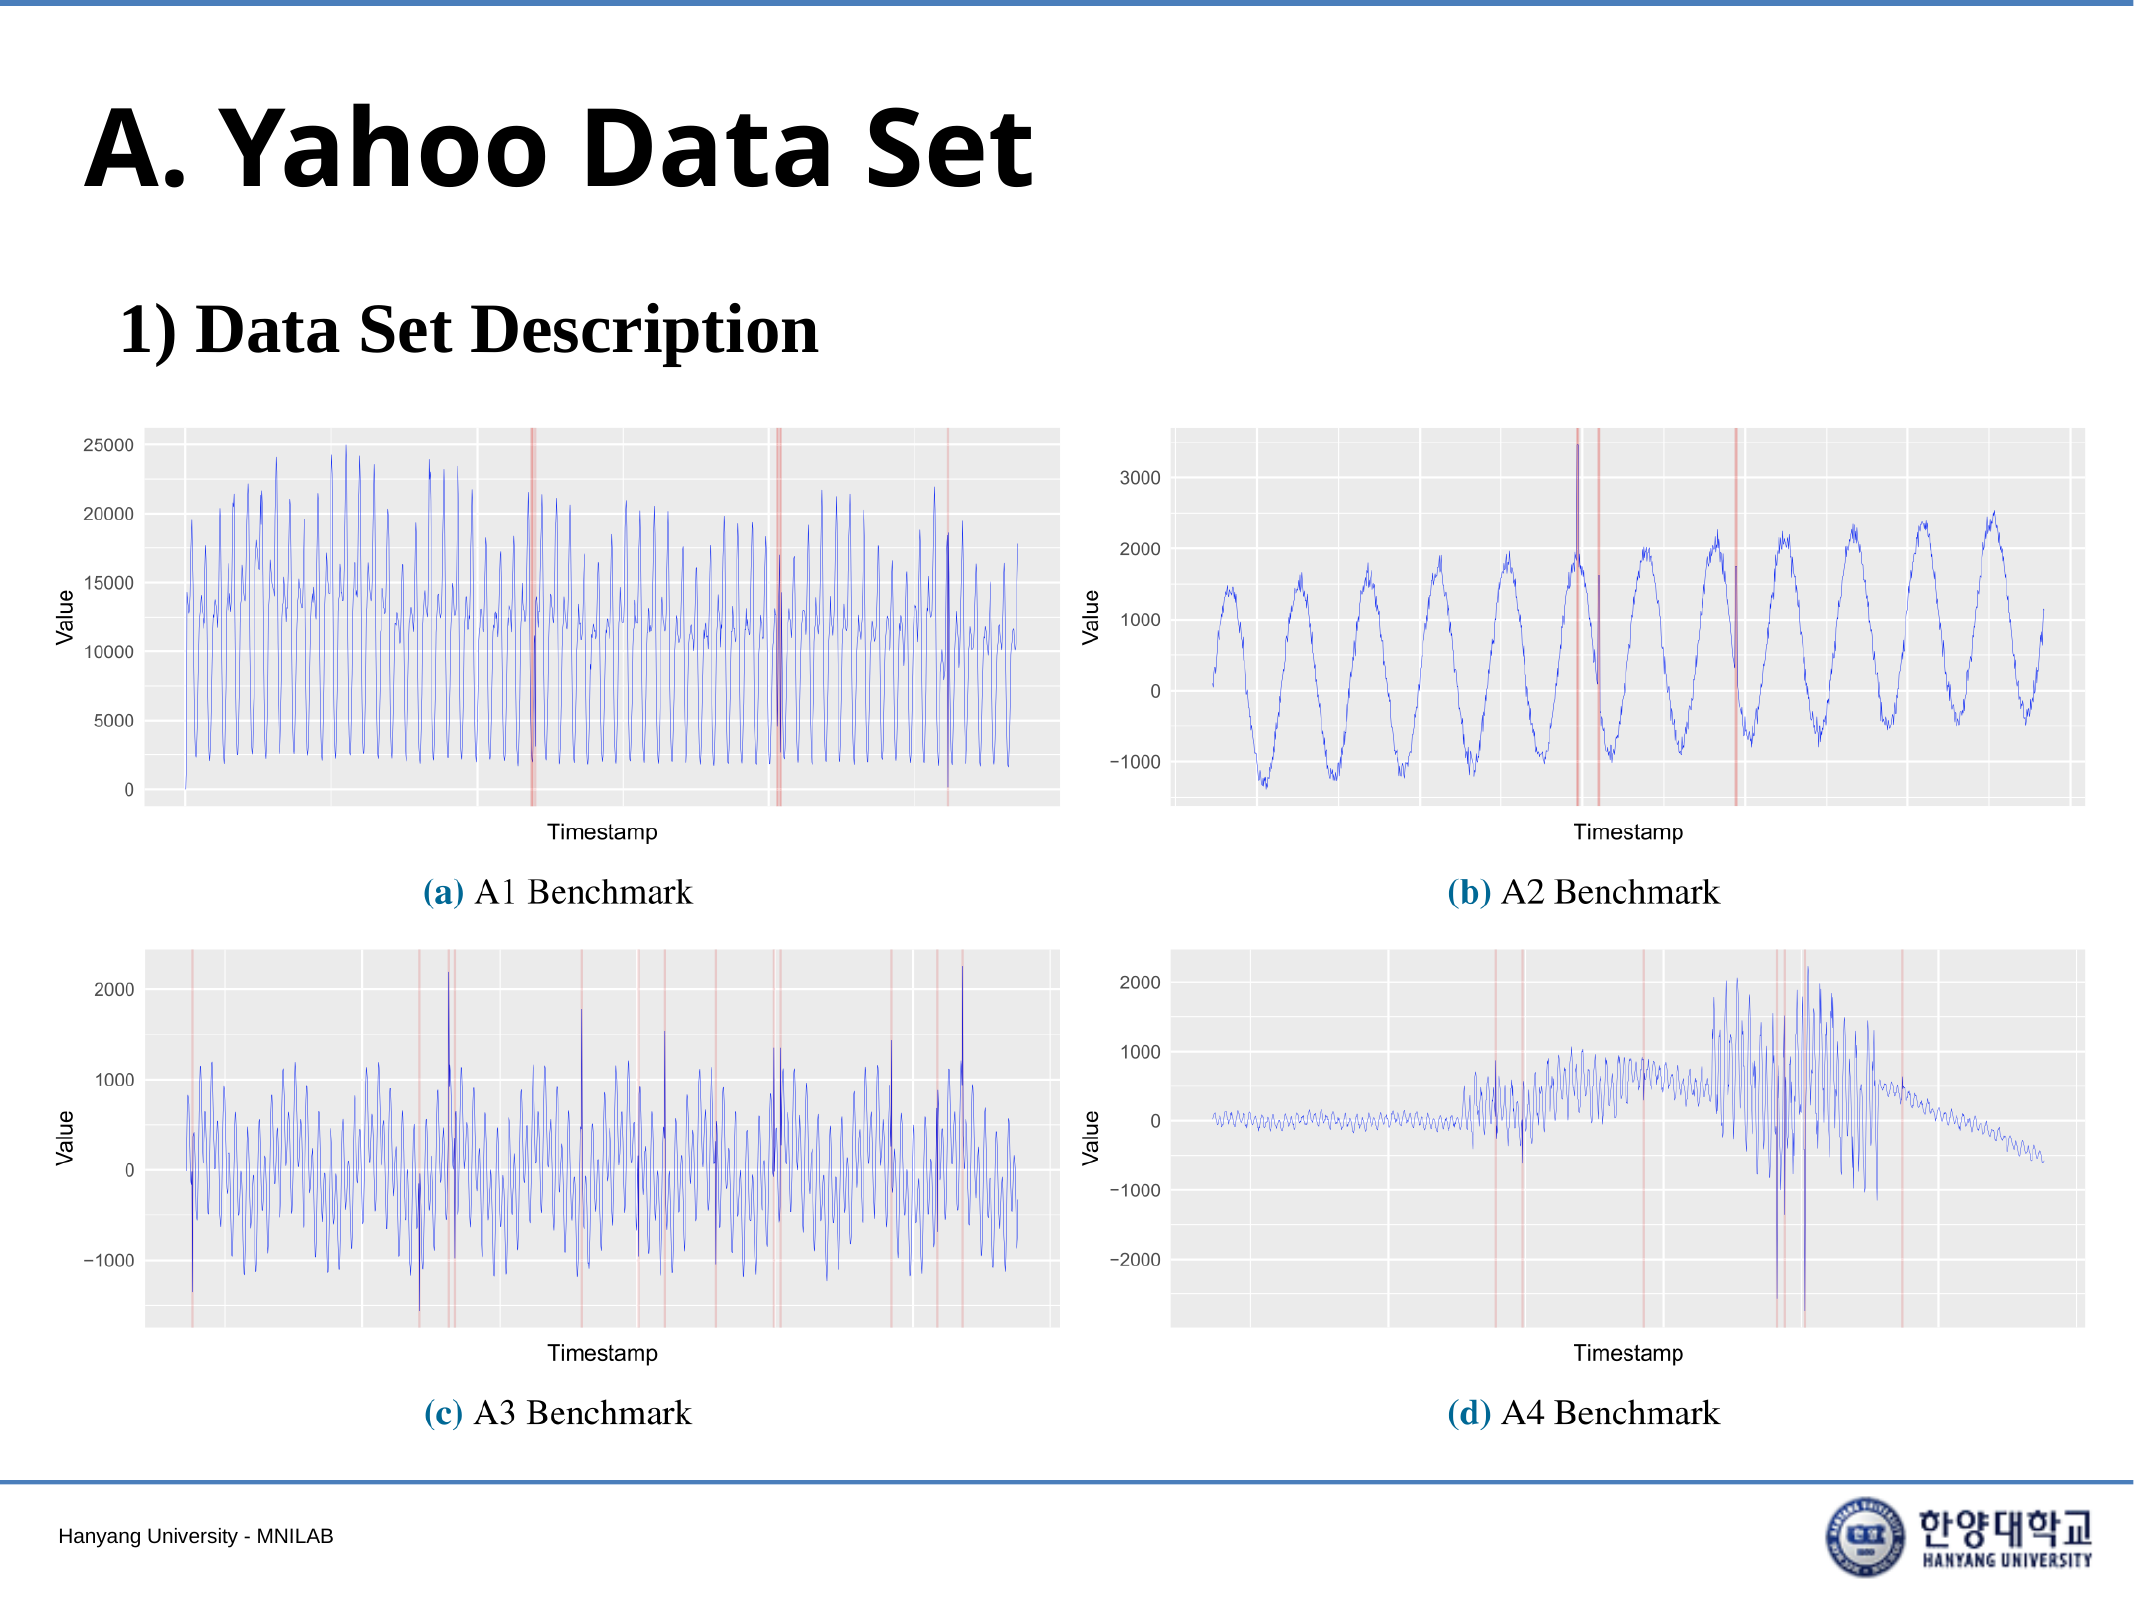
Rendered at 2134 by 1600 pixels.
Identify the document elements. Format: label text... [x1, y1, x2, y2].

picture [0, 391, 2134, 1446]
list 1) Data Set Description [109, 255, 2113, 391]
list 1) Data Set Description [109, 1446, 2113, 1501]
picture [1797, 1495, 2128, 1581]
title A. Yahoo Data Set [75, 41, 2058, 245]
